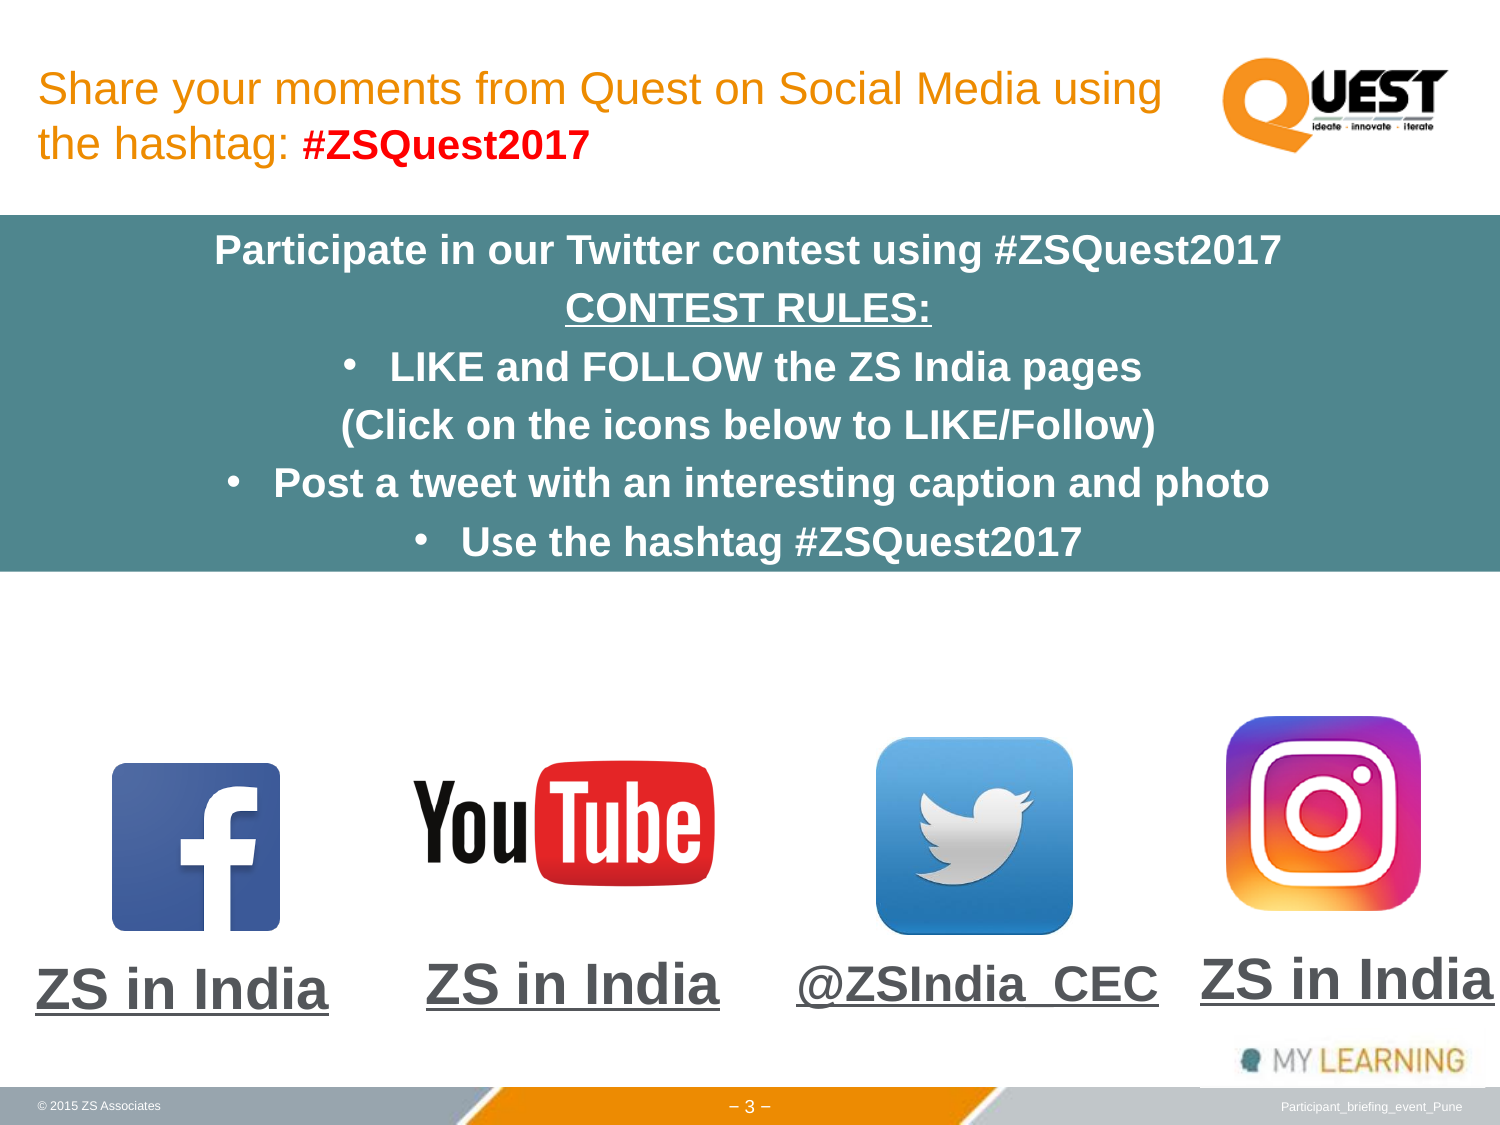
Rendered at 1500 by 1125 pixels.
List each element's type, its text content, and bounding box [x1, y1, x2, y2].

text_box ZS in India [410, 939, 761, 1024]
text_box Participate in our Twitter contest using #ZSQuest2017 CONTEST RULES: LIKE and FOLLOW the ZS India pages (Click on the icons below to LIKE/Follow) Post a tweet with an interesting caption and photo Use the hashtag #ZSQuest2017 [0, 215, 1500, 572]
picture [410, 734, 728, 899]
picture [1185, 21, 1486, 190]
picture [876, 737, 1074, 935]
picture [112, 762, 280, 931]
picture [1222, 713, 1423, 915]
picture [0, 1028, 1500, 1125]
text_box @ZSIndia_CEC [781, 943, 1185, 1019]
title Share your moments from Quest on Social Media using the hashtag: #ZSQuest2017 [37, 57, 1180, 170]
text_box ZS in India [1185, 933, 1500, 1019]
text_box ZS in India [20, 943, 371, 1029]
